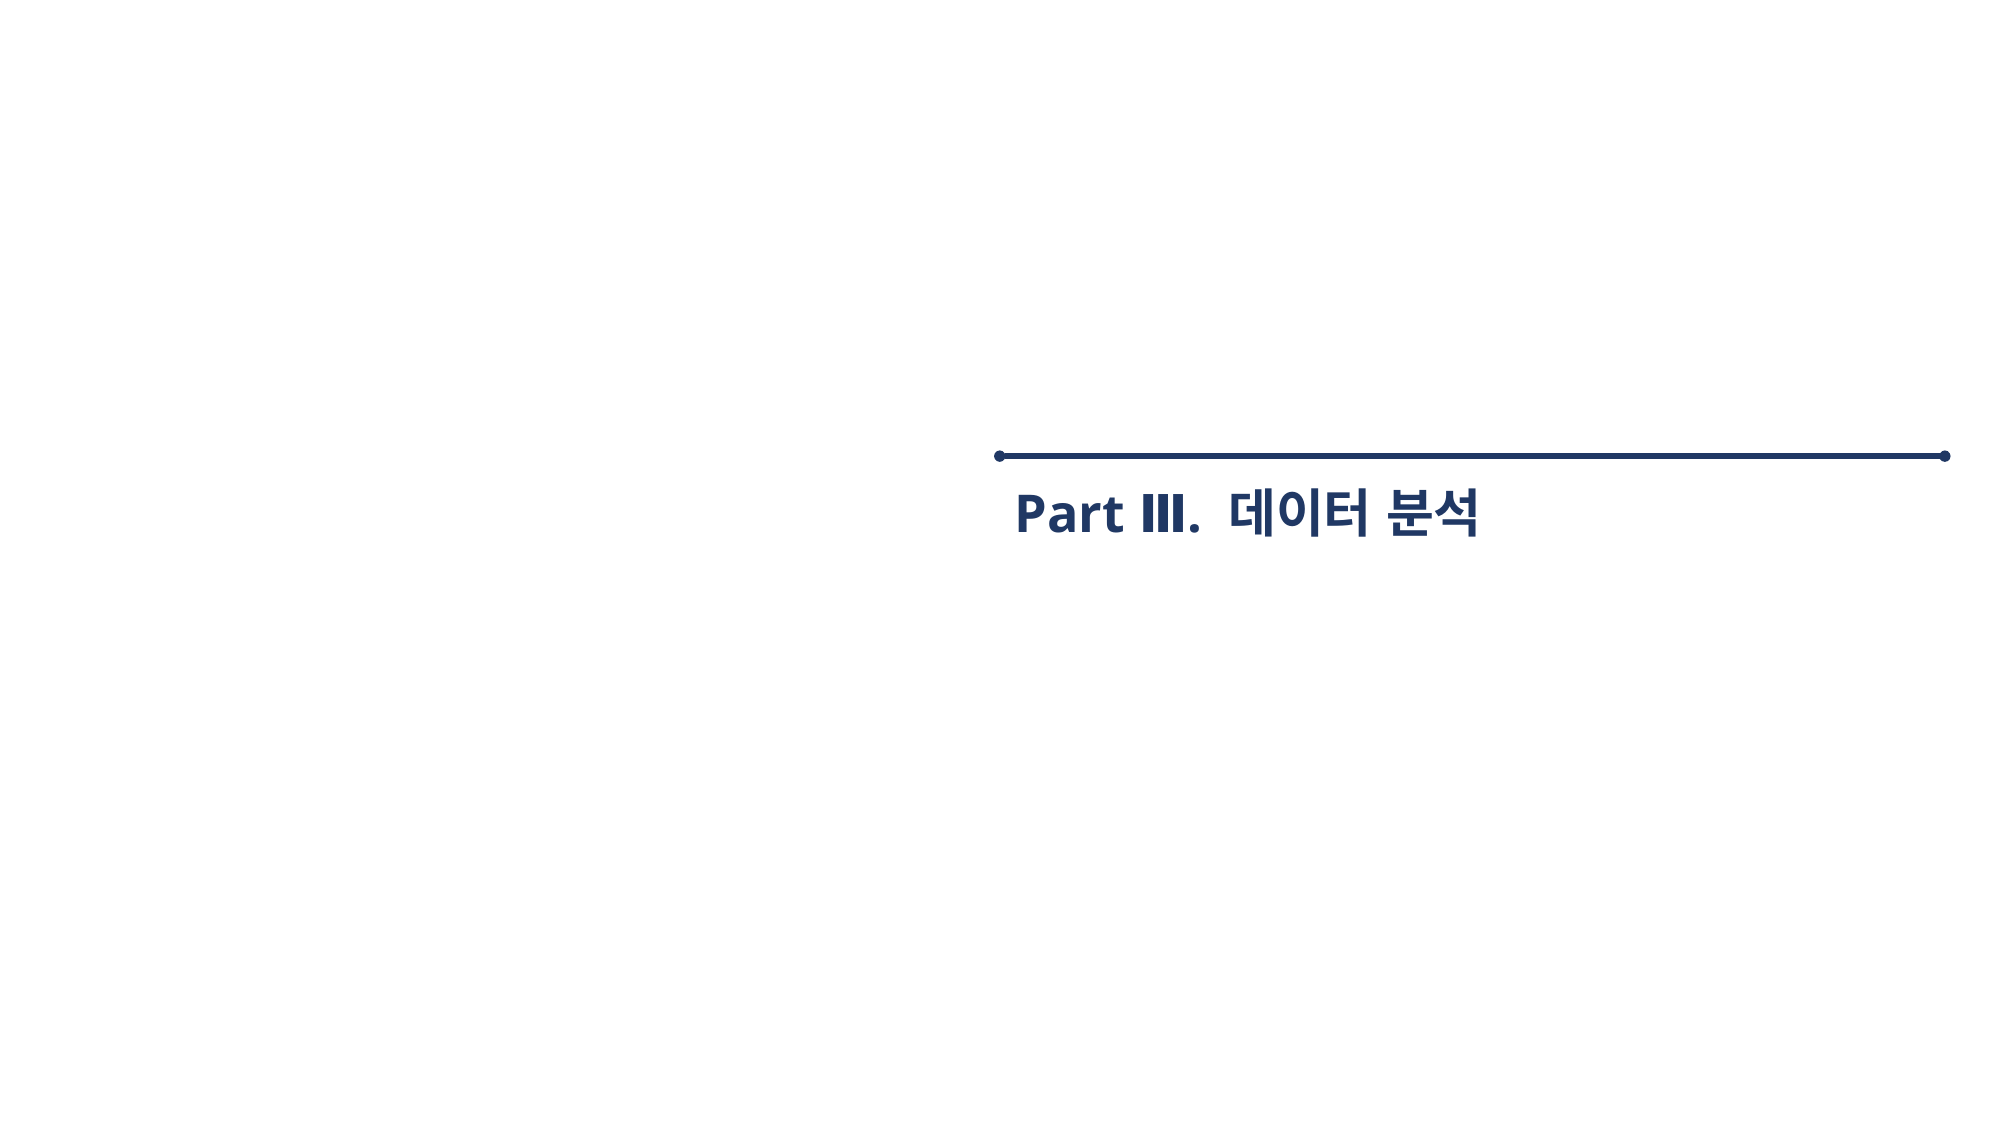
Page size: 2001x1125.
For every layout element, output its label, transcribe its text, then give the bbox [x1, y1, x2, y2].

title Part Ⅲ. 데이터 분석 [1000, 480, 1664, 544]
